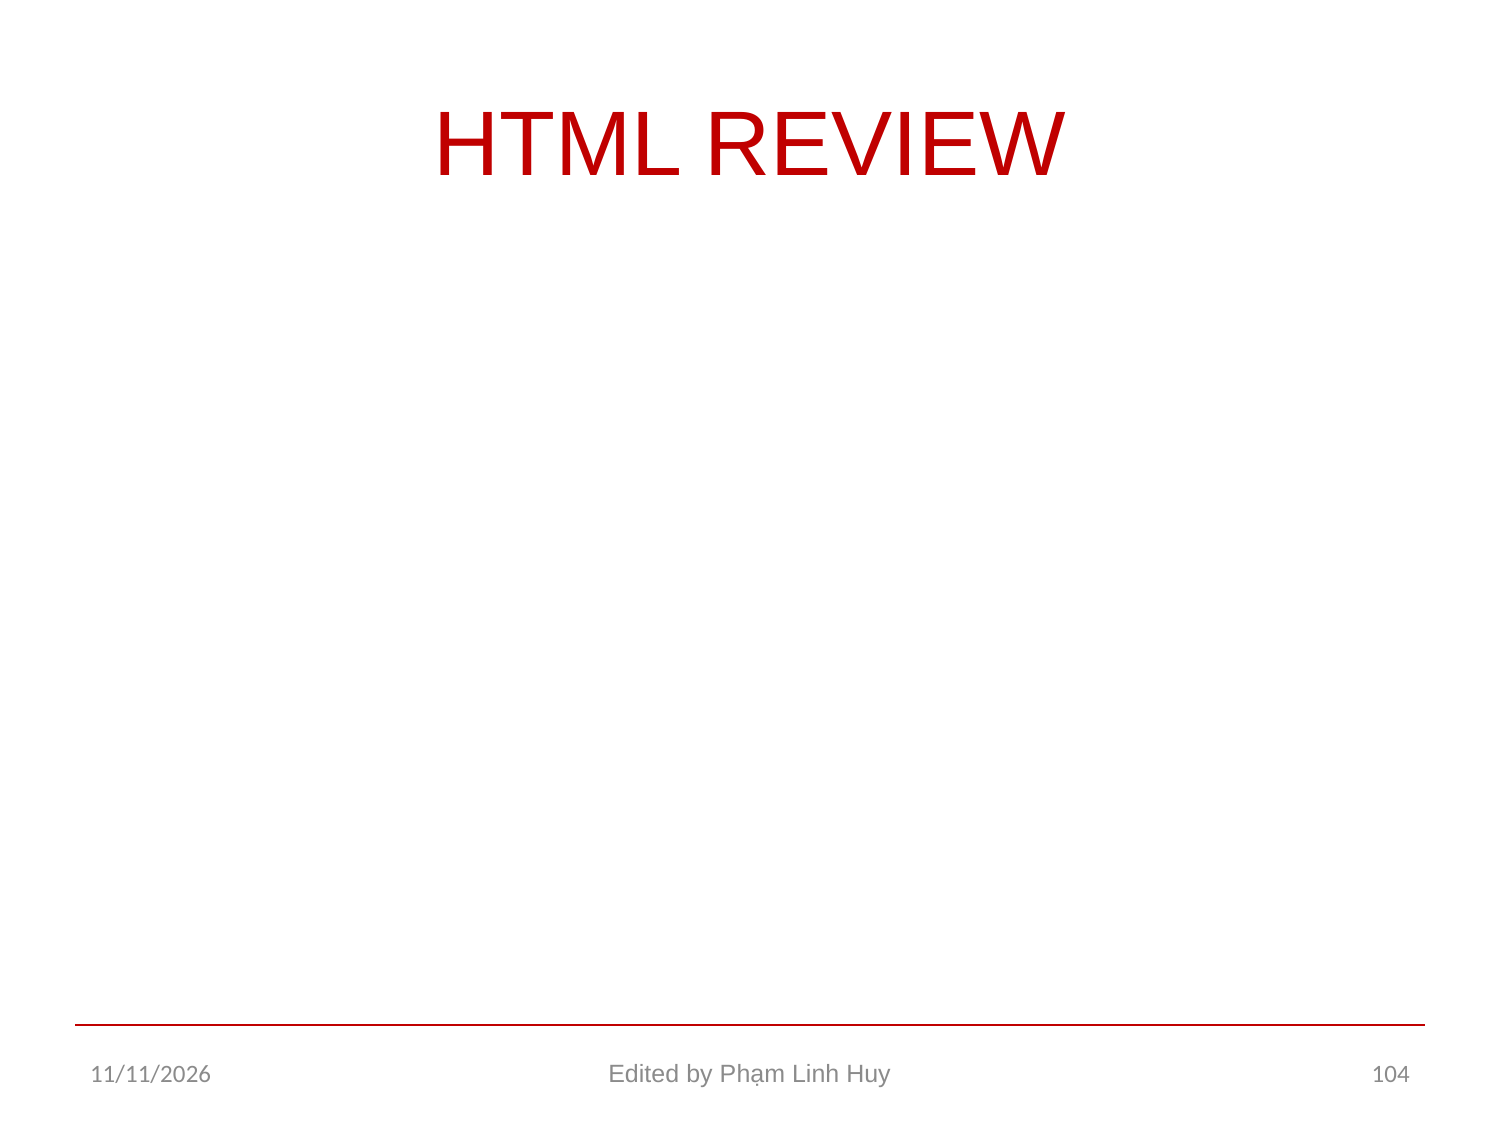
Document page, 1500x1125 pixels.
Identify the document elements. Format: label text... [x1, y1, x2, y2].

title HTML REVIEW [75, 45, 1425, 233]
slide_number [75, 1042, 425, 1103]
slide_number 104 [1074, 1042, 1425, 1103]
footer Edited by Phạm Linh Huy [512, 1042, 988, 1103]
